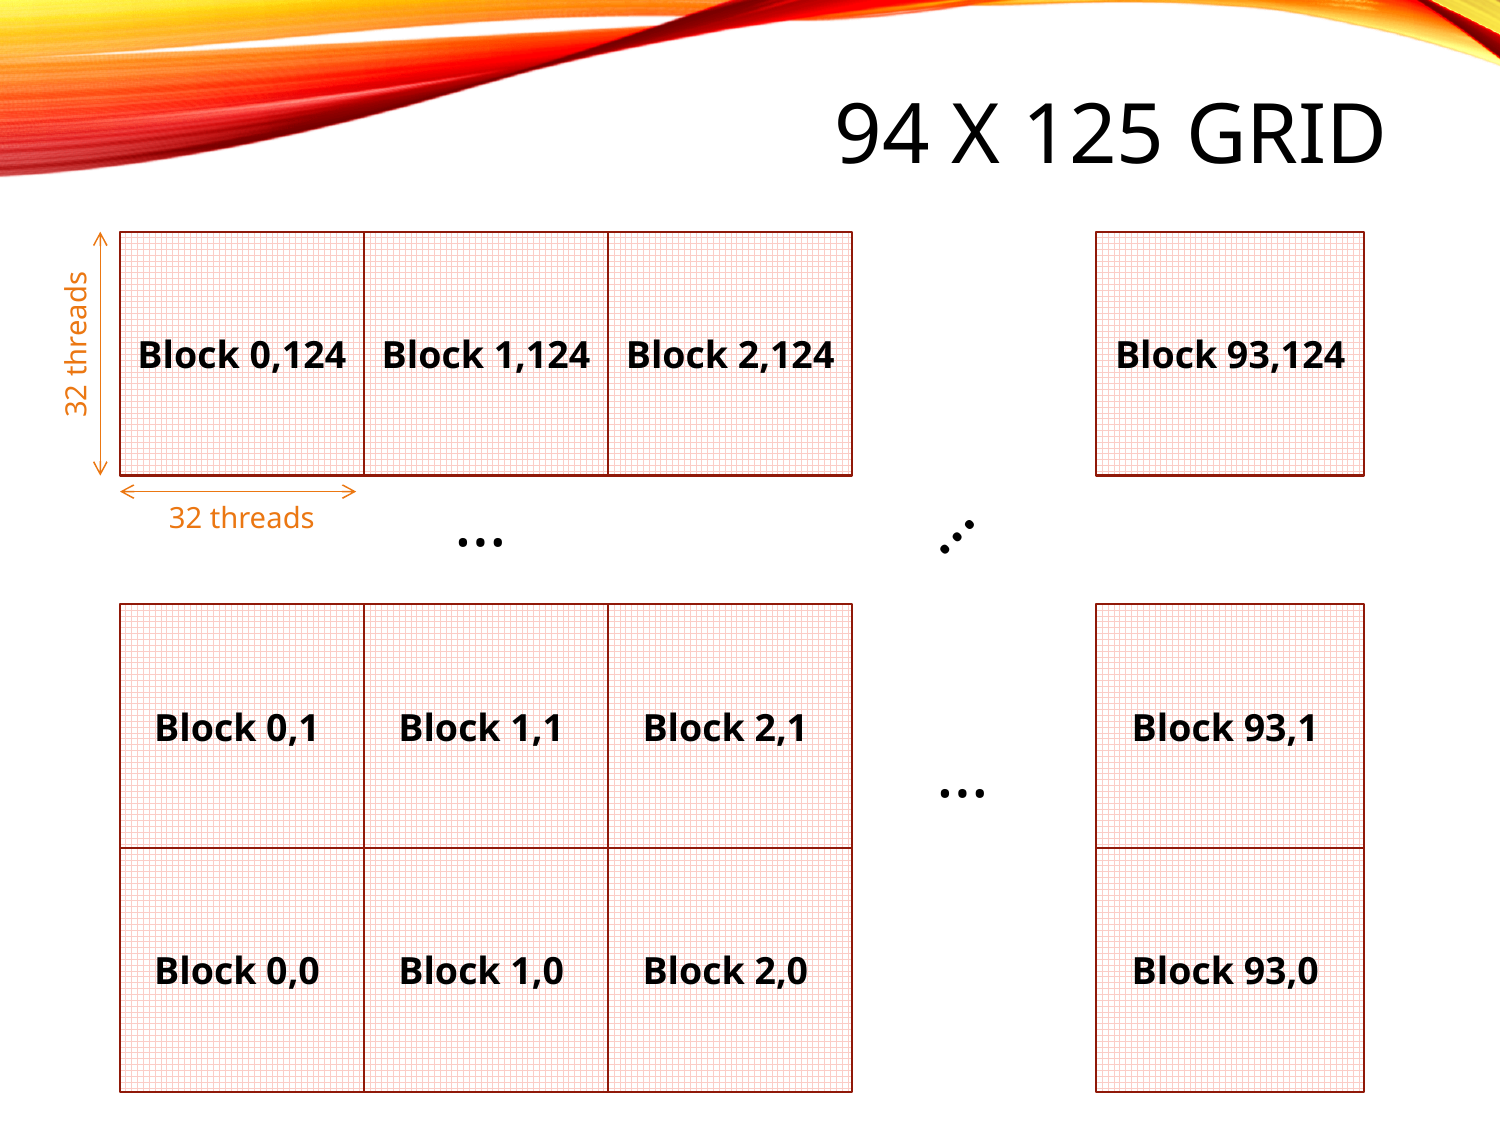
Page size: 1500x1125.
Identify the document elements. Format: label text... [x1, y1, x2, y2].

text_box … [797, 722, 1128, 818]
text_box Block 93,1 [1095, 603, 1365, 849]
title 94 x 125 grid [356, 30, 1403, 244]
text_box … [315, 472, 647, 568]
text_box Block 2,1 [607, 603, 853, 849]
text_box Block 1,1 [365, 603, 607, 849]
text_box Block 2,124 [607, 231, 853, 477]
text_box Block 1,0 [365, 849, 607, 1093]
text_box Block 1,124 [365, 231, 607, 472]
picture [0, 0, 1500, 178]
text_box … [790, 370, 1092, 672]
text_box Block 2,0 [607, 849, 853, 1093]
text_box Block 0,0 [119, 849, 365, 1093]
text_box Block 0,124 [357, 231, 365, 472]
text_box Block 93,124 [1095, 231, 1365, 477]
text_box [49, 231, 357, 543]
text_box Block 0,1 [119, 603, 365, 849]
text_box Block 93,0 [1095, 849, 1365, 1093]
